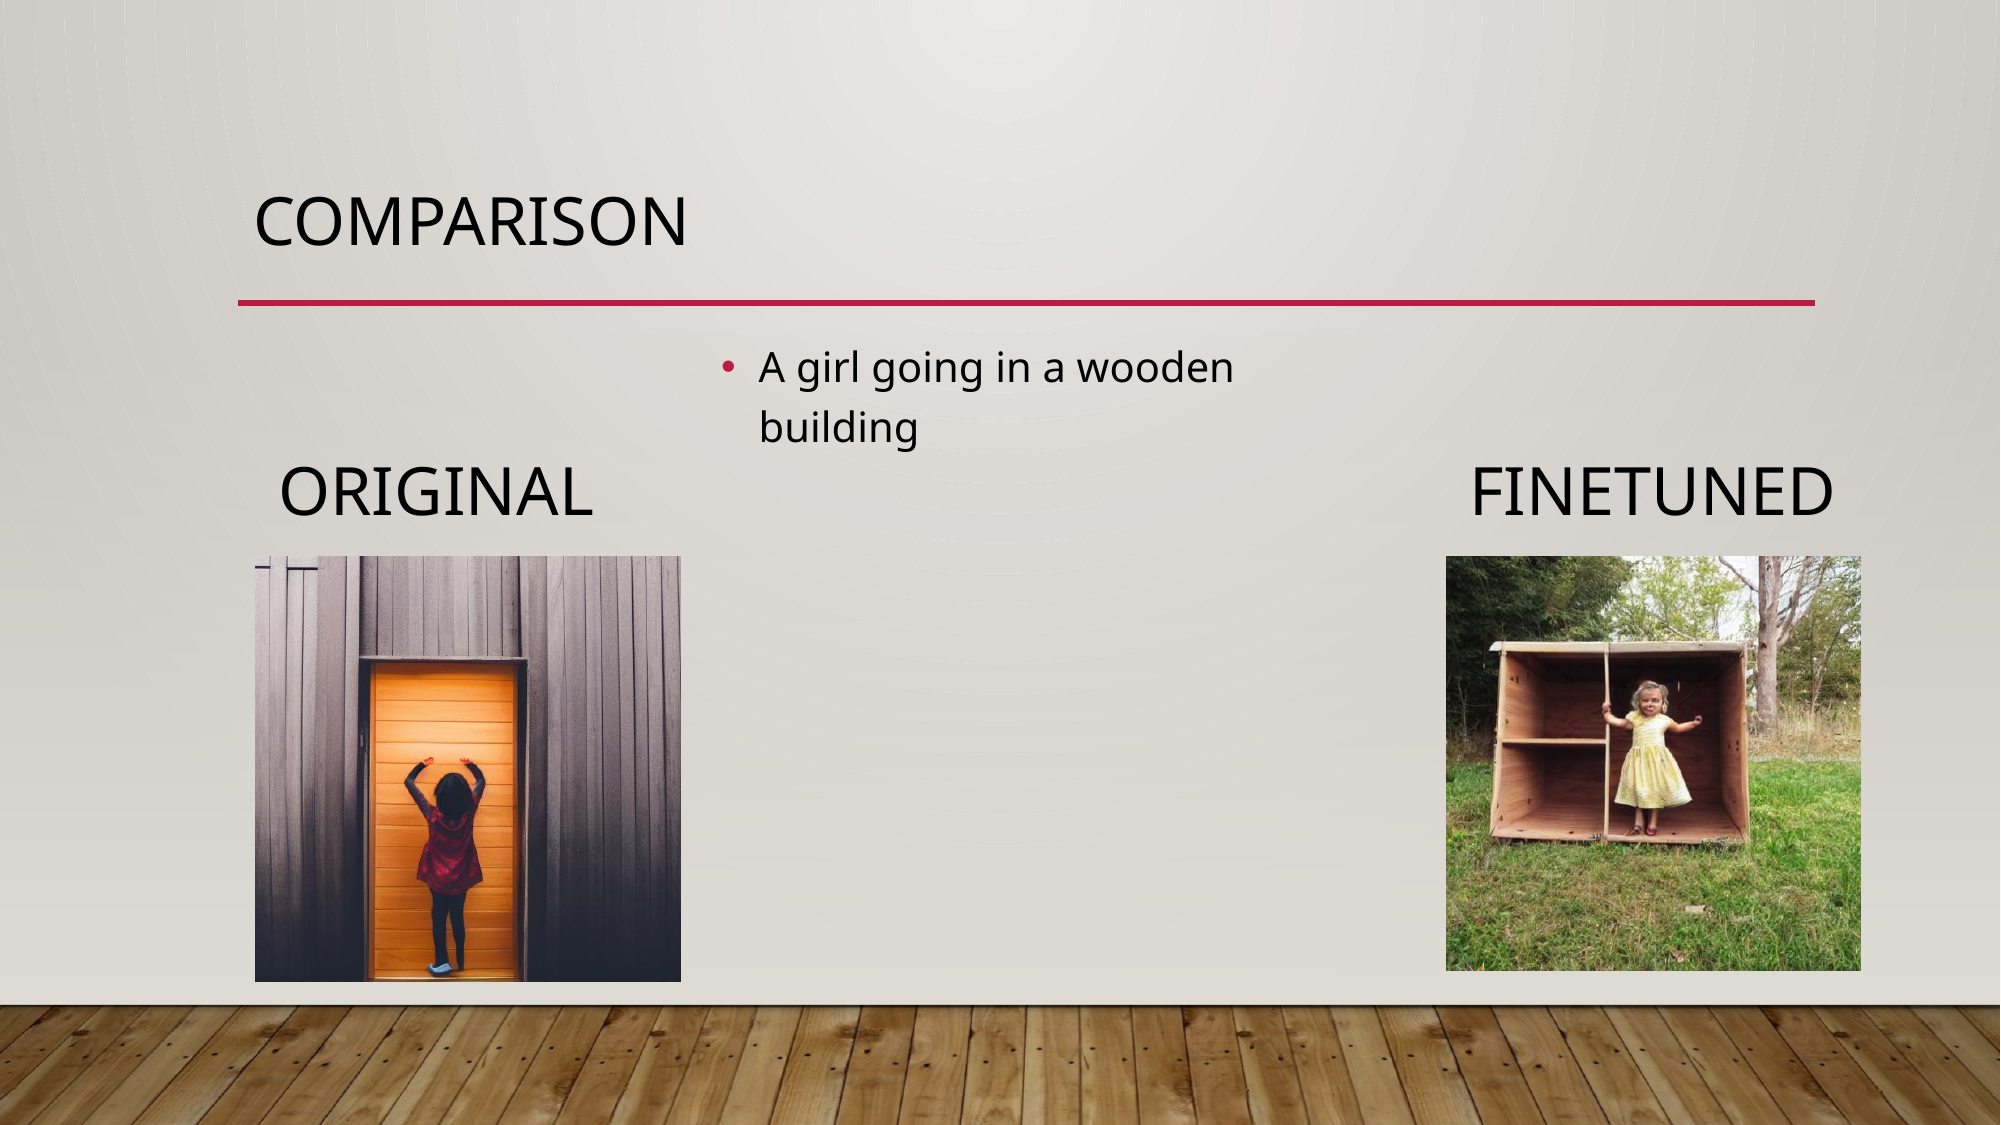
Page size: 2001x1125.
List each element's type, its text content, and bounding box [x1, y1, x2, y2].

list A girl going in a wooden building [706, 323, 1346, 416]
text_box Original [263, 450, 617, 556]
picture [0, 1005, 2000, 1125]
picture [1446, 556, 1861, 971]
title Comparison [238, 180, 1814, 287]
picture [254, 556, 681, 982]
text_box FineTuned [1454, 450, 1854, 556]
